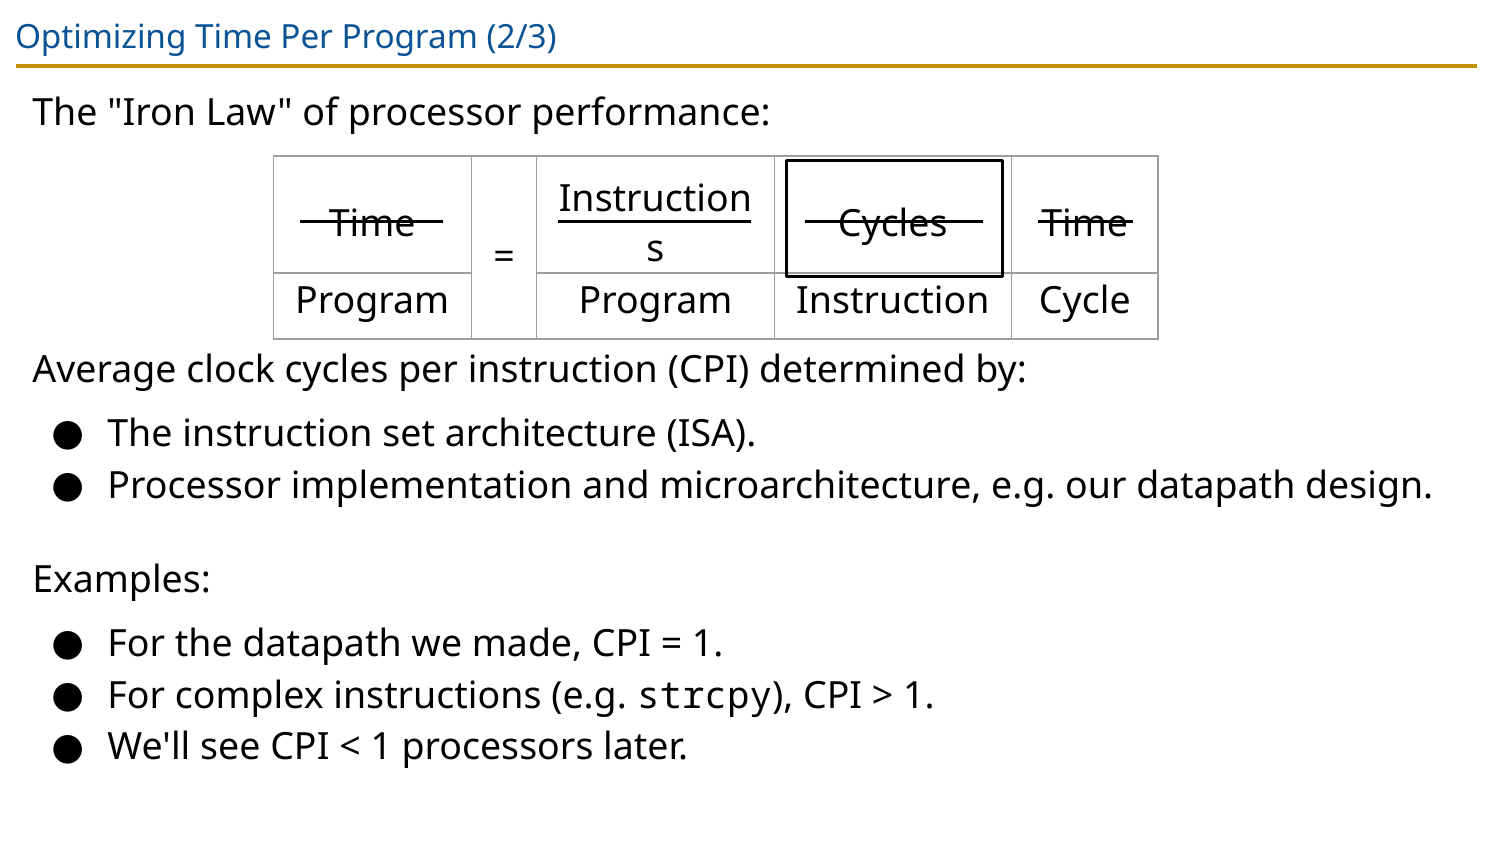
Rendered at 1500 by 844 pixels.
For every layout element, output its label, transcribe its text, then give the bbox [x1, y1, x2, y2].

table_cell Program [274, 274, 471, 338]
text_box [786, 160, 1003, 277]
table_header Time [274, 157, 471, 272]
table_cell Program [537, 274, 774, 338]
table_header = [472, 157, 536, 338]
table_header Cycles [775, 157, 1011, 272]
title Optimizing Time Per Program (2/3) [0, 0, 1500, 65]
table_cell Cycle [1012, 274, 1157, 338]
list The "Iron Law" of processor performance: Average clock cycles per instruction (CPI) determined by: The instruction set architecture (ISA). Processor implementation and microarchitecture, e.g. our datapath design. Examples: For the datapath we made, CPI = 1. For complex instructions (e.g. strcpy), CPI > 1. We'll see CPI < 1 processors later. [17, 65, 1480, 810]
table_header Time [1012, 157, 1157, 272]
table_cell Instruction [775, 274, 1011, 338]
table_header Instructions [537, 157, 774, 272]
